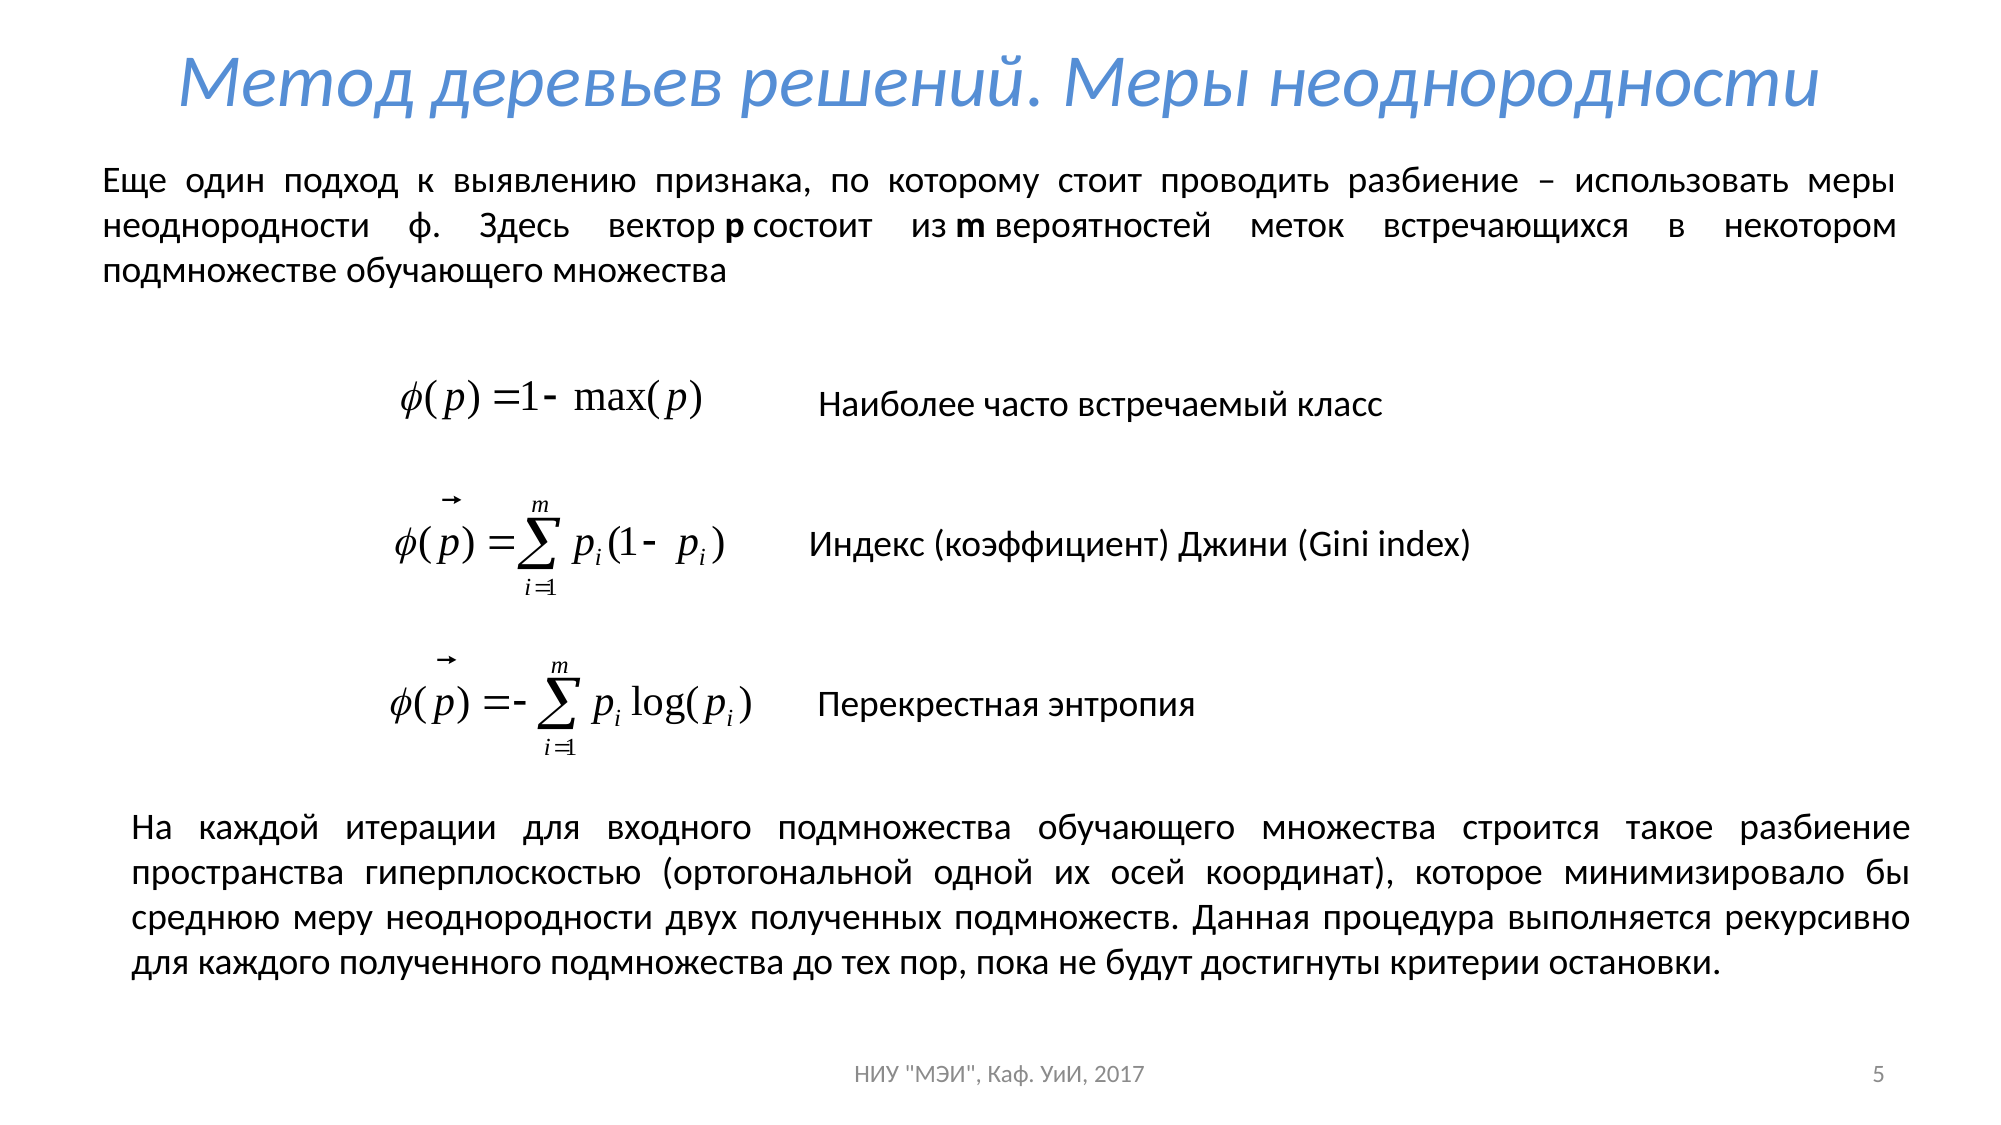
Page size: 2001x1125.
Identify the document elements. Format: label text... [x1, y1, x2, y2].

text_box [389, 485, 732, 605]
text_box На каждой итерации для входного подмножества обучающего множества строится такое разбиение пространства гиперплоскостью (ортогональной одной их осей координат), которое минимизировало бы среднюю меру неоднородности двух полученных подмножеств. Данная процедура выполняется рекурсивно для каждого полученного подмножества до тех пор, пока не будут достигнуты критерии остановки. [116, 794, 1927, 990]
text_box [384, 645, 762, 766]
title Метод деревьев решений. Меры неоднородности [39, 19, 1961, 134]
footer НИУ "МЭИ", Каф. УиИ, 2017 [683, 1042, 1317, 1103]
slide_number 5 [1433, 1042, 1900, 1103]
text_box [394, 370, 710, 430]
text_box Перекрестная энтропия [802, 671, 1212, 732]
text_box Еще один подход к выявлению признака, по которому стоит проводить разбиение – использовать меры неоднородности ф. Здесь вектор p состоит из m вероятностей меток встречающихся в некотором подмножестве обучающего множества [87, 147, 1913, 298]
text_box Наиболее часто встречаемый класс [803, 371, 1399, 432]
text_box Индекс (коэффициент) Джини (Gini index) [794, 511, 1487, 572]
